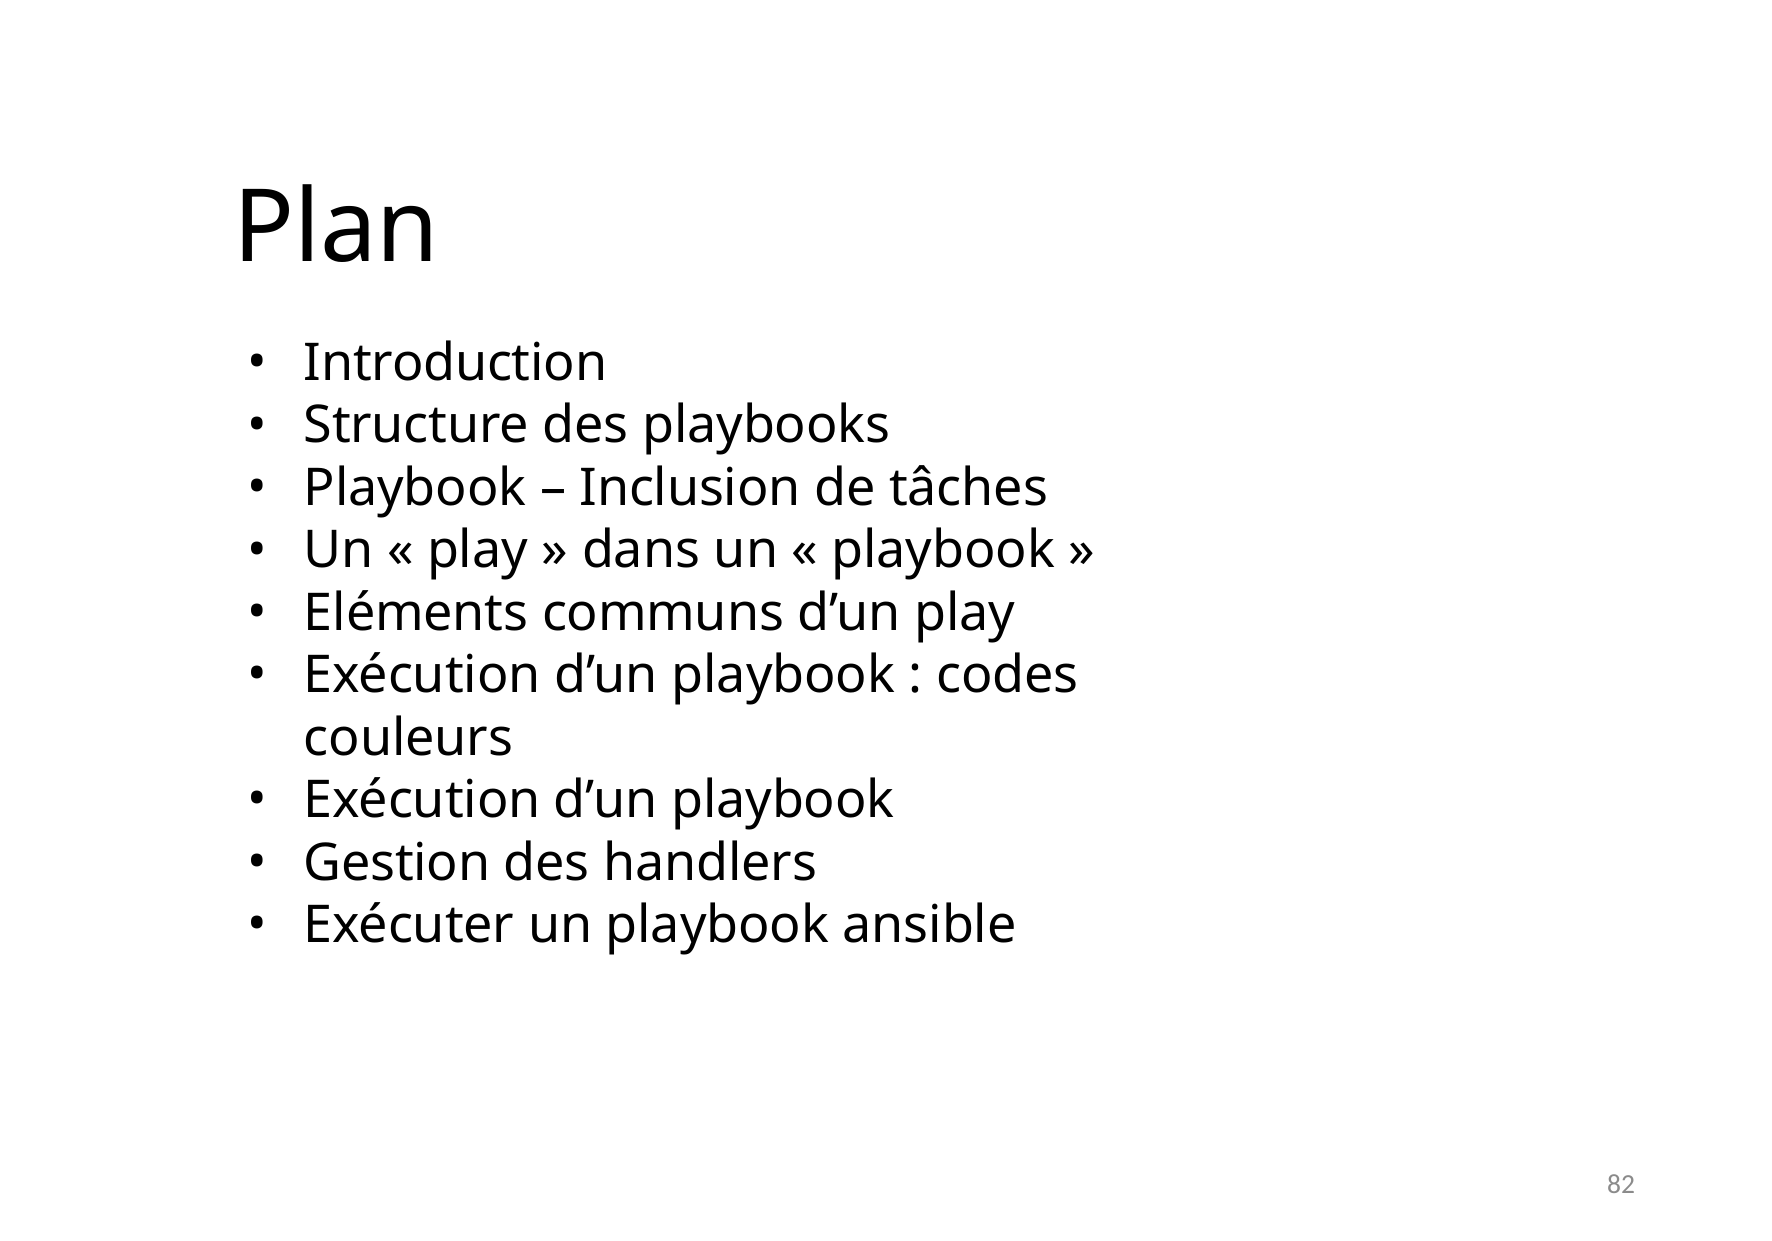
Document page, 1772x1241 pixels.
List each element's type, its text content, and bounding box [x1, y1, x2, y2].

slide_number 82 [1251, 1149, 1651, 1216]
text_box Introduction Structure des playbooks Playbook – Inclusion de tâches Un « play » dans un « playbook » Eléments communs d’un play Exécution d’un playbook : codes couleurs Exécution d’un playbook Gestion des handlers Exécuter un playbook ansible [245, 326, 1253, 953]
title Plan [231, 115, 748, 325]
